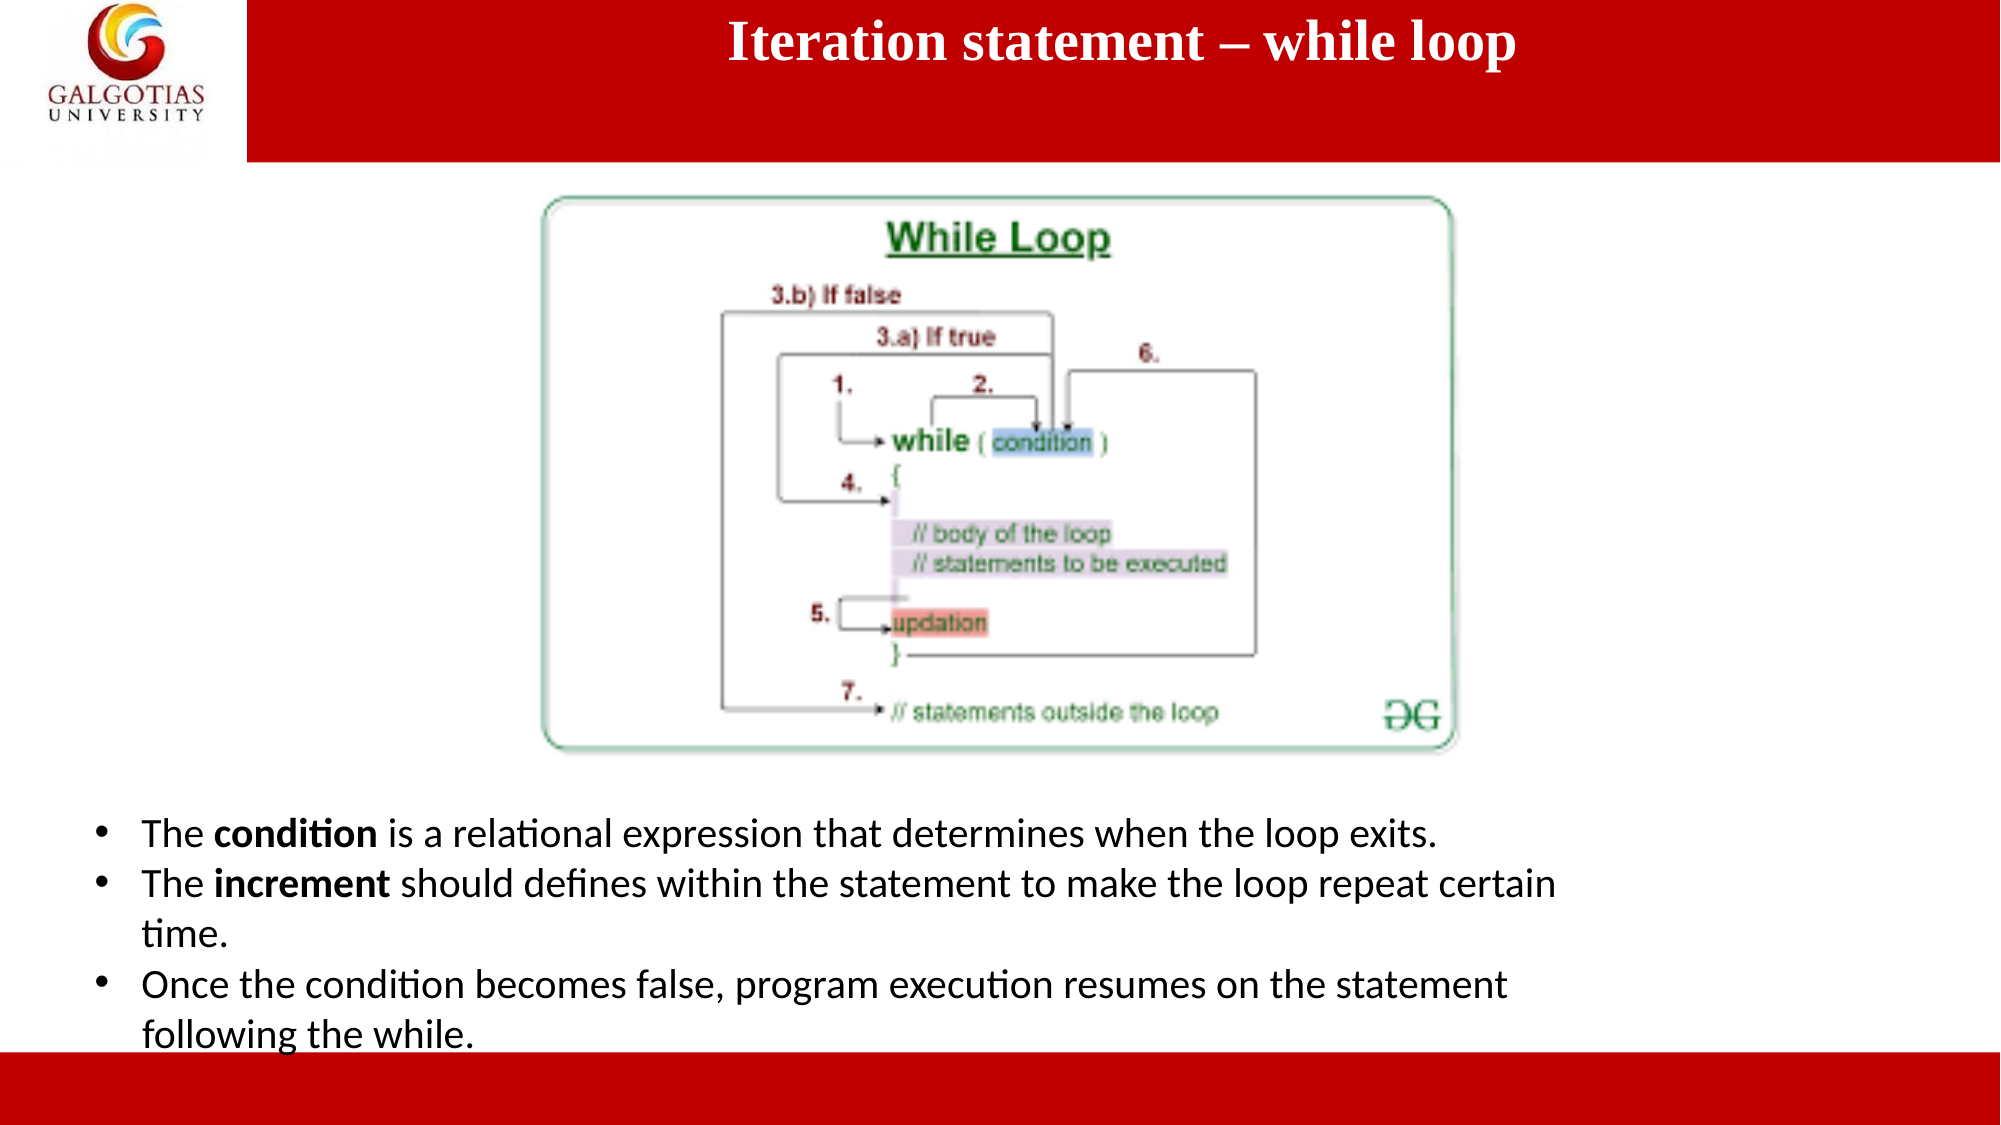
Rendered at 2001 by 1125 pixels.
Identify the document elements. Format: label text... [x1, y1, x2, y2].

text_box [0, 1052, 2000, 1125]
text_box Iteration statement – while loop [247, 0, 2000, 163]
picture [0, 0, 247, 165]
picture [532, 187, 1468, 763]
text_box The condition is a relational expression that determines when the loop exits. The increment should defines within the statement to make the loop repeat certain time. Once the condition becomes false, program execution resumes on the statement following the while. [79, 798, 1659, 1064]
